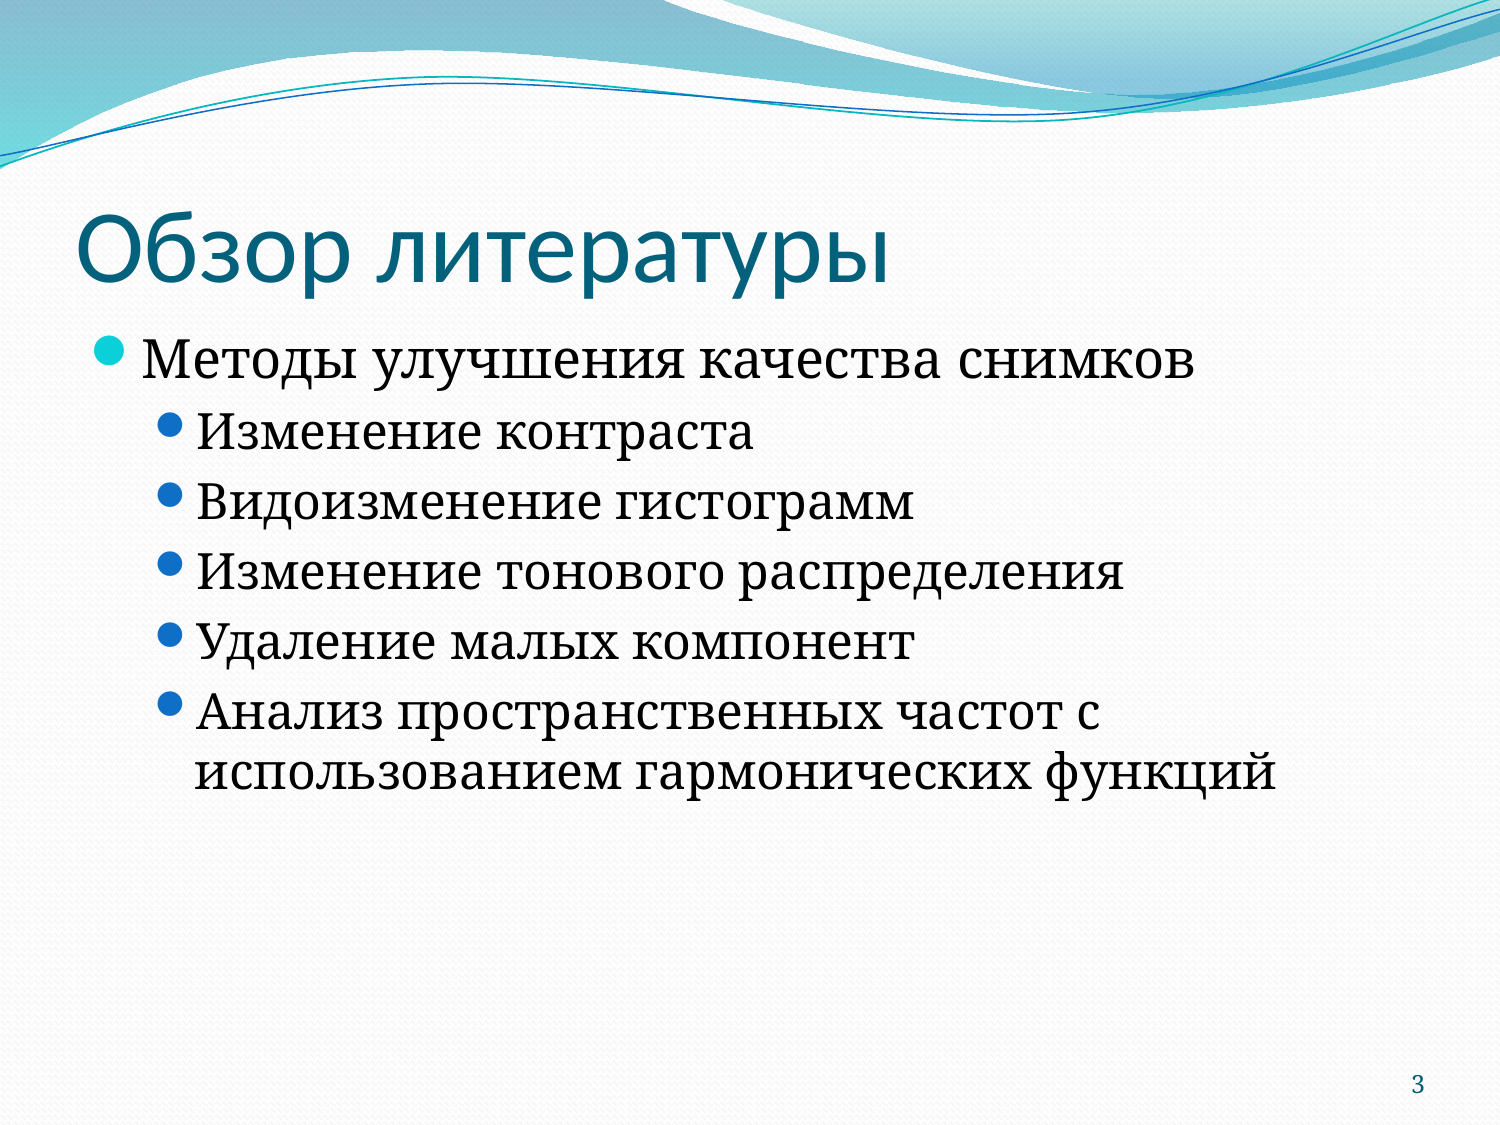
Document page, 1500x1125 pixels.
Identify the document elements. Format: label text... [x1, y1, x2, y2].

slide_number 3 [1299, 1042, 1425, 1103]
list Методы улучшения качества снимков Изменение контраста Видоизменение гистограмм Изменение тонового распределения Удаление малых компонент Анализ пространственных частот с использованием гармонических функций [75, 317, 1425, 1038]
title Обзор литературы [75, 115, 1425, 303]
